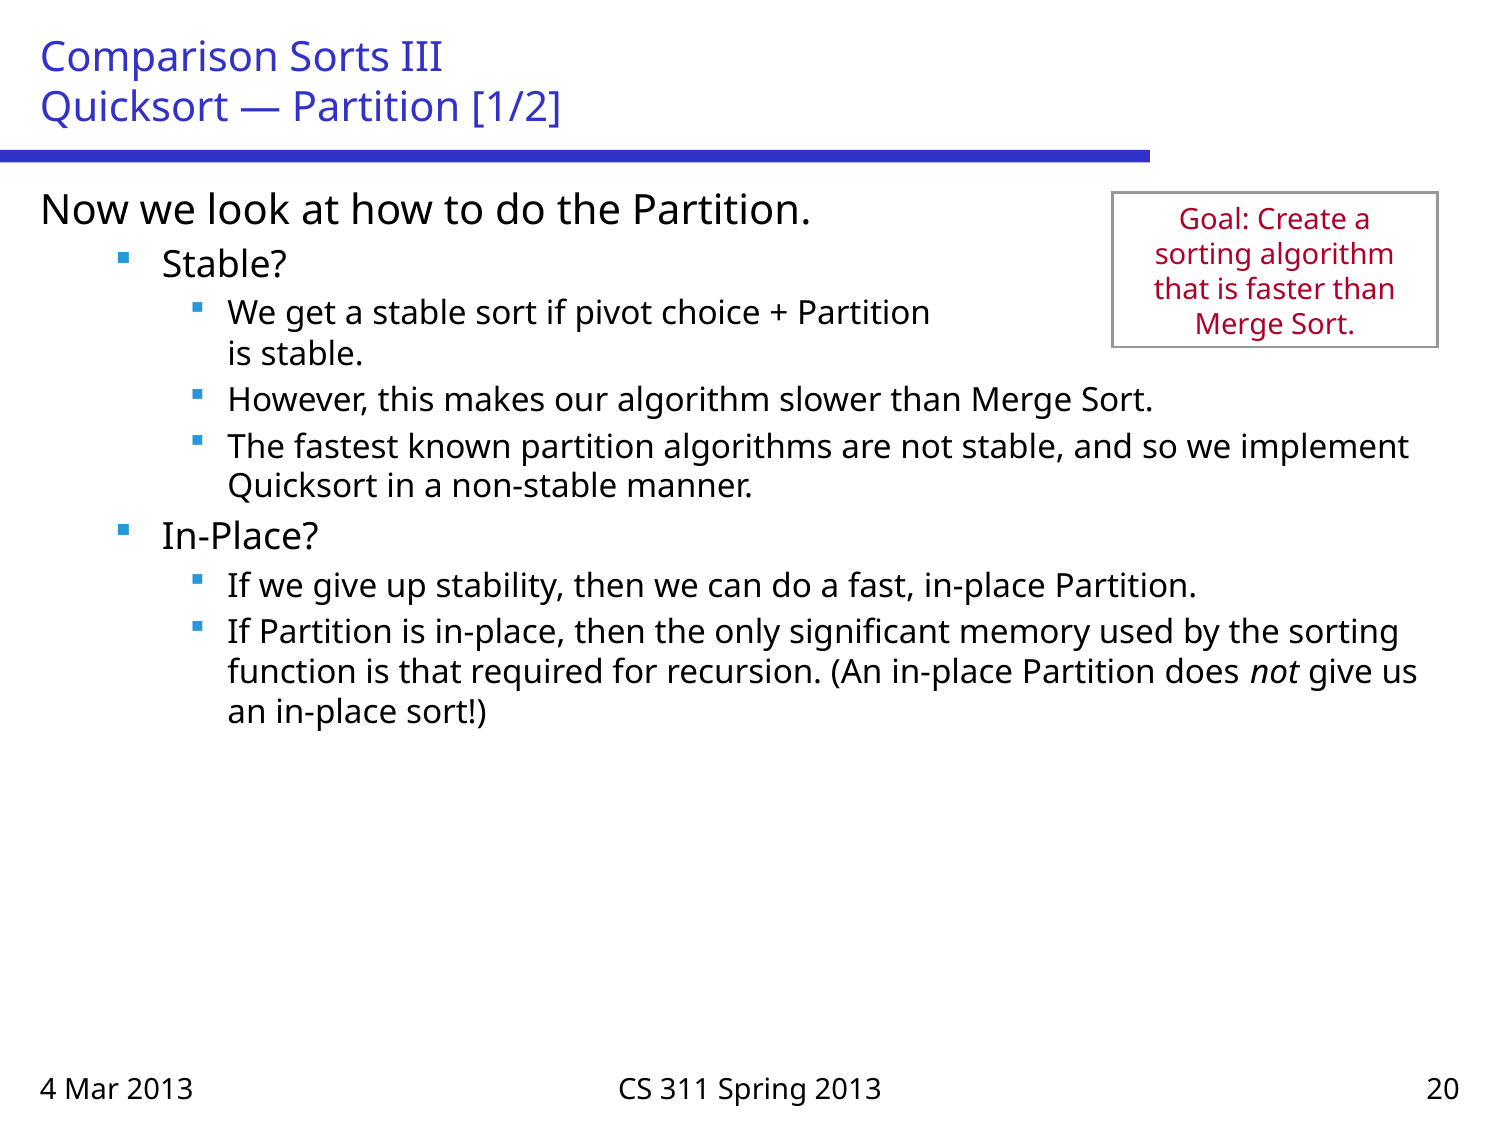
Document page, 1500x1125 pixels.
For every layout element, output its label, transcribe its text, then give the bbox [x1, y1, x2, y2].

footer CS 311 Spring 2013 [387, 1062, 1113, 1113]
list Now we look at how to do the Partition. Stable? We get a stable sort if pivot choice + Partition is stable. However, this makes our algorithm slower than Merge Sort. The fastest known partition algorithms are not stable, and so we implement Quicksort in a non-stable manner. In-Place? If we give up stability, then we can do a fast, in-place Partition. If Partition is in-place, then the only significant memory used by the sorting function is that required for recursion. (An in-place Partition does not give us an in-place sort!) [24, 174, 1475, 1050]
title Comparison Sorts III Quicksort — Partition [1/2] [24, 24, 1475, 138]
text_box Goal: Create a sorting algorithm that is faster than Merge Sort. [1112, 192, 1438, 348]
slide_number 20 [1125, 1062, 1475, 1113]
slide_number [24, 1062, 375, 1113]
